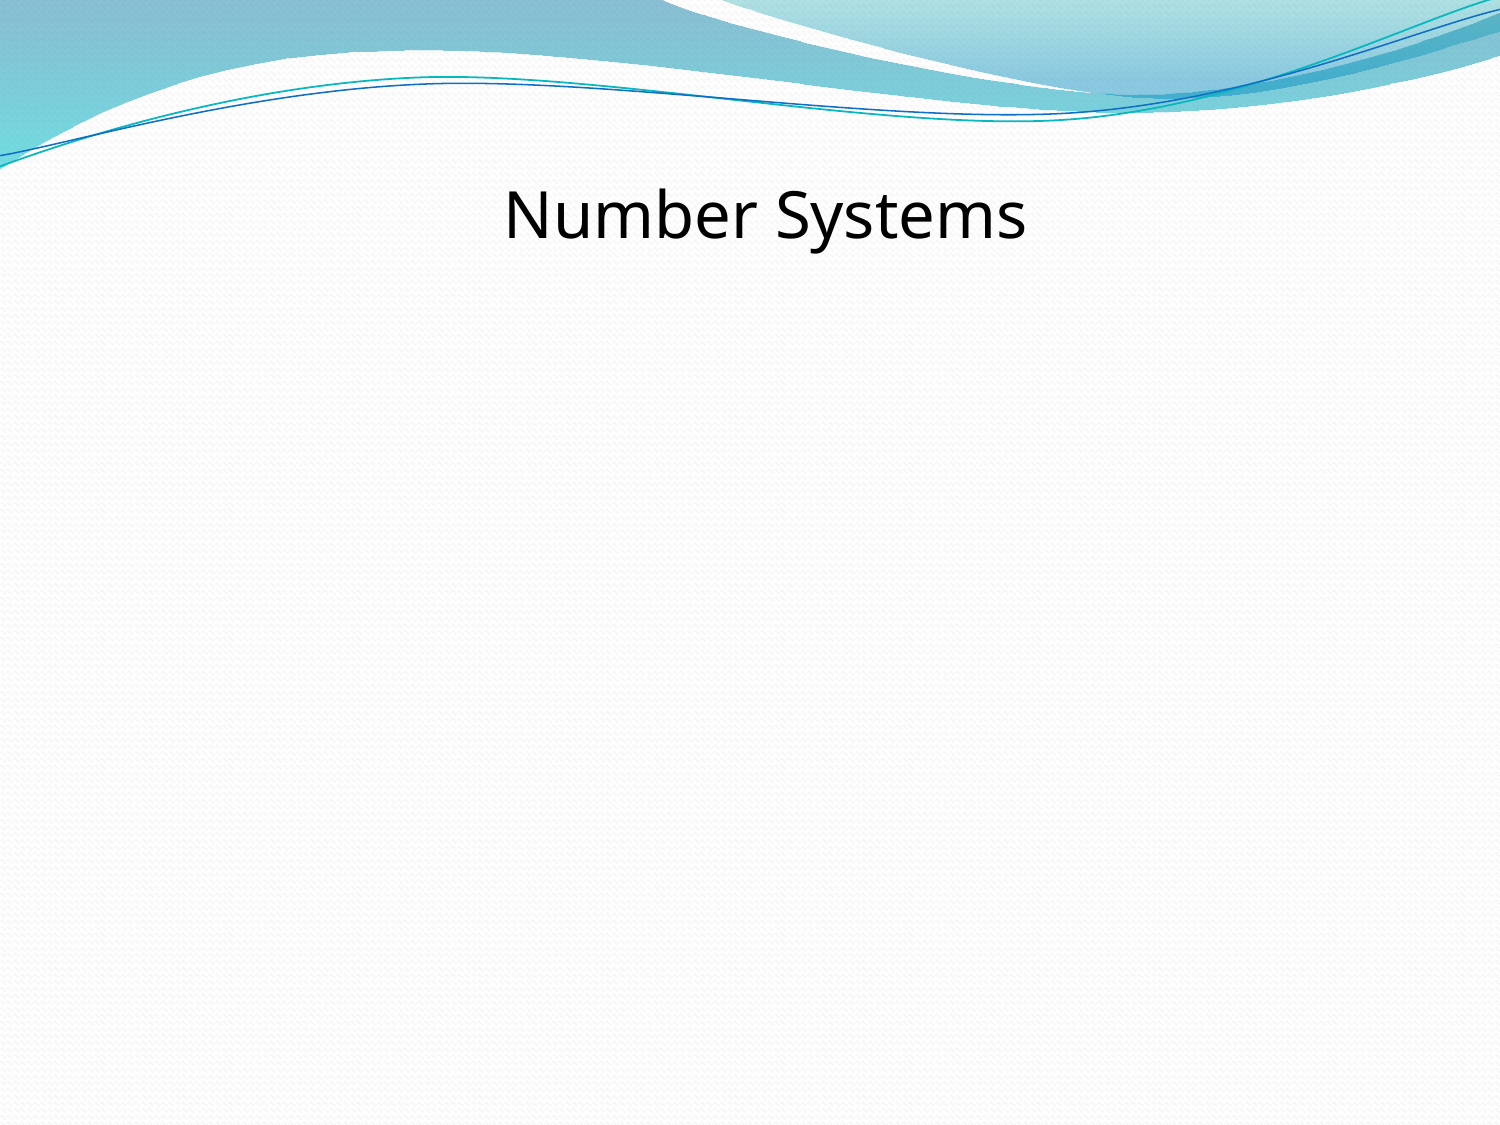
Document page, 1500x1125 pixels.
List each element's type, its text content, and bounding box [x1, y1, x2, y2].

text_box Number Systems [103, 184, 1427, 386]
